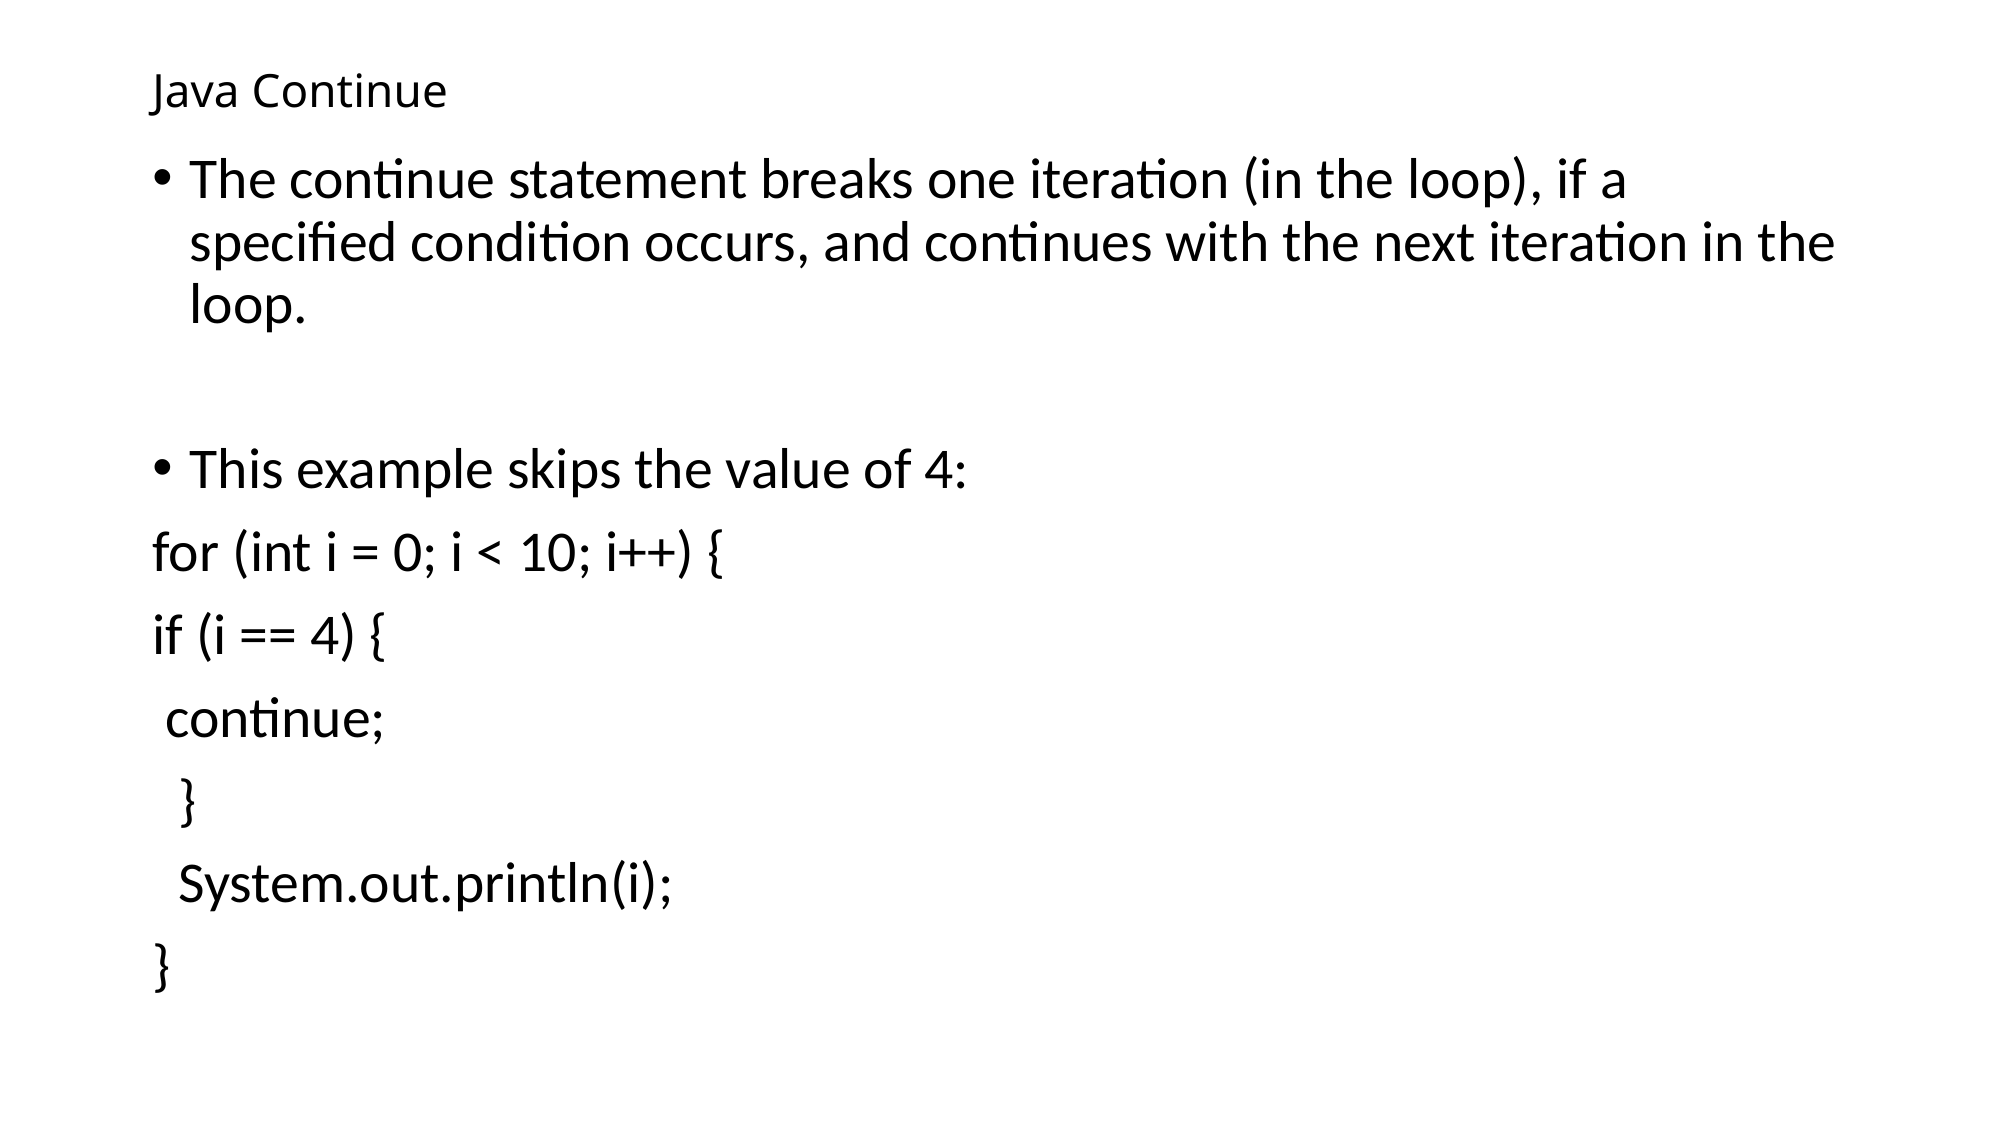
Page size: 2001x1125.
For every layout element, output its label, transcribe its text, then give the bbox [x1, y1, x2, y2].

title Java Continue [137, 59, 1863, 126]
list The continue statement breaks one iteration (in the loop), if a specified condition occurs, and continues with the next iteration in the loop. This example skips the value of 4: for (int i = 0; i < 10; i++) { if (i == 4) { continue; } System.out.println(i); } [137, 141, 1863, 1014]
